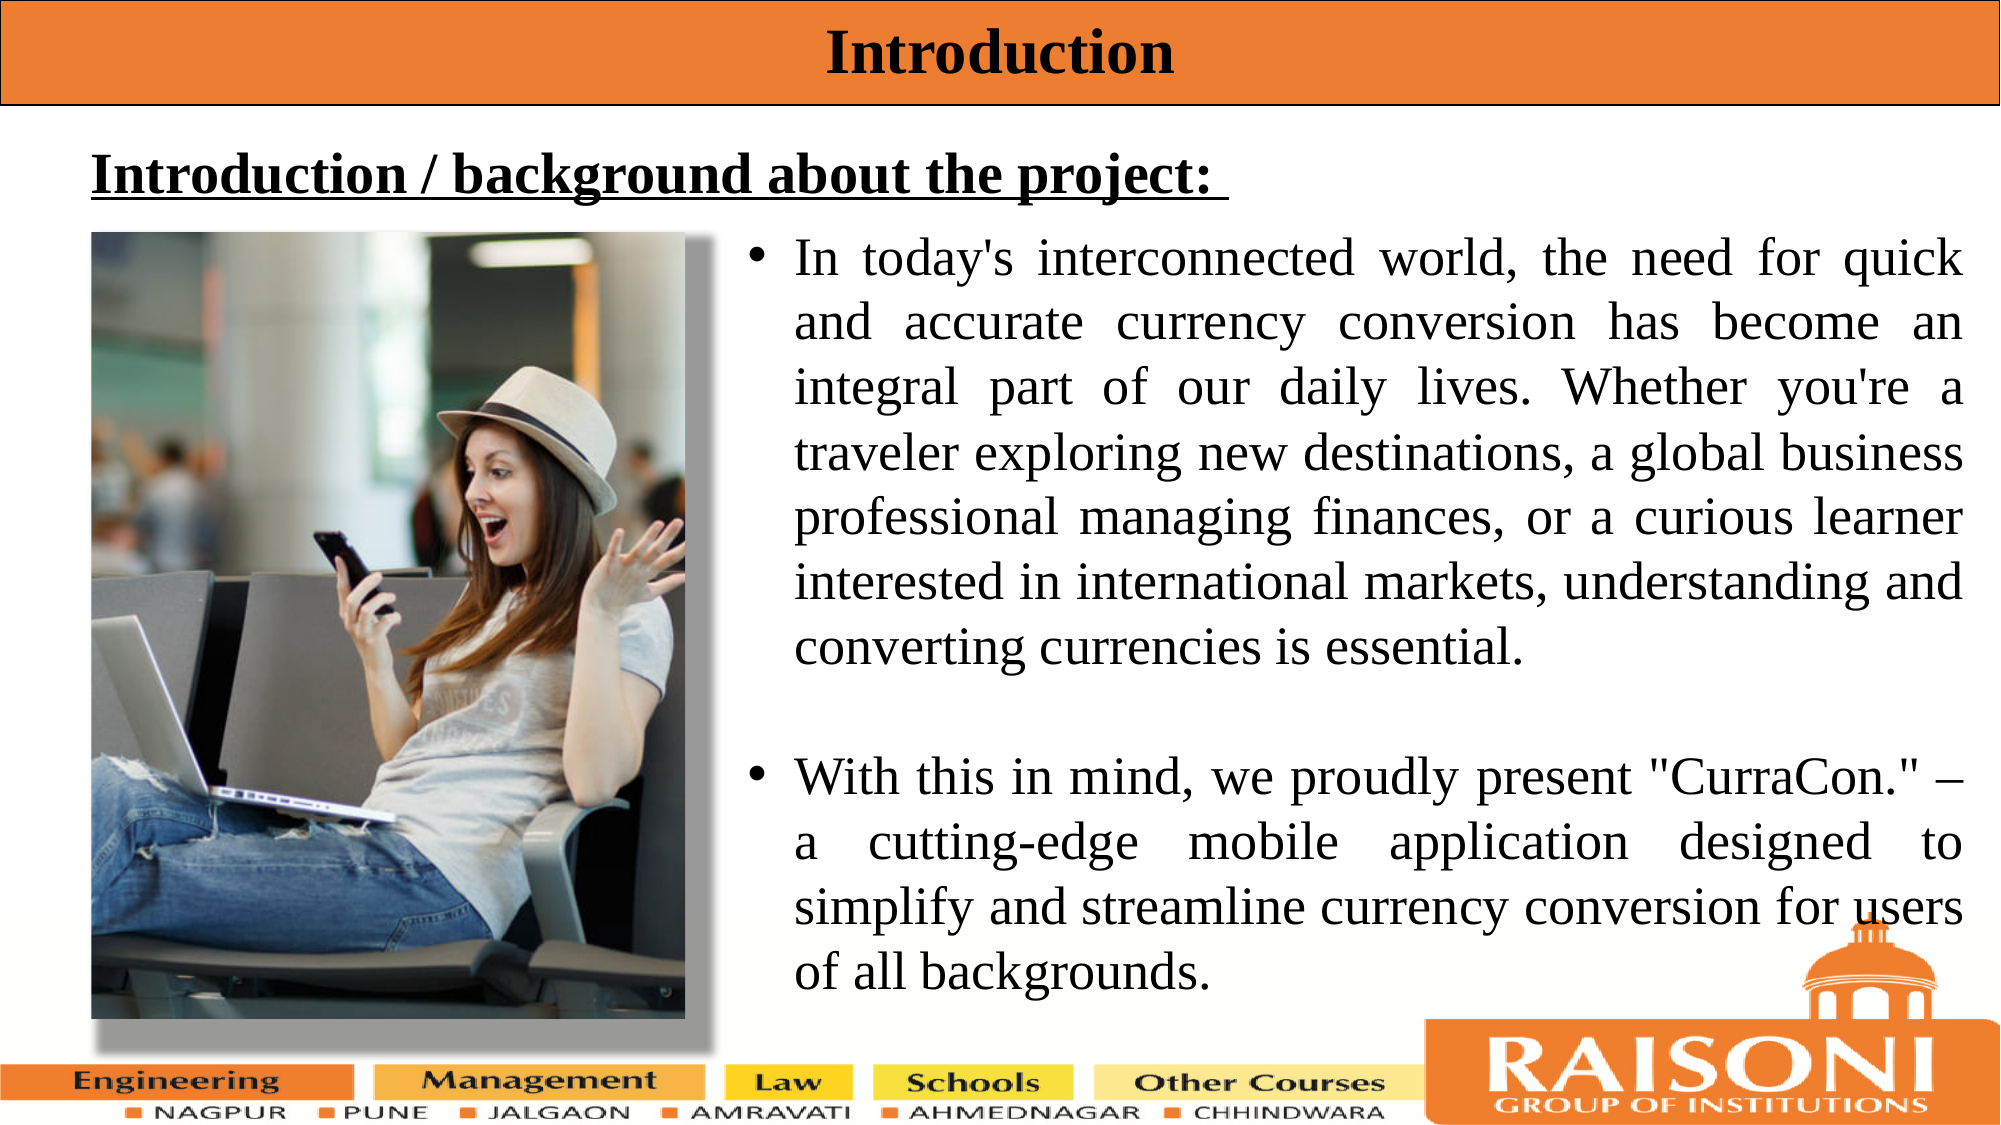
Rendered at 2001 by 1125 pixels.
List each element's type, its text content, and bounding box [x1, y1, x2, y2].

picture [0, 231, 2000, 1125]
text_box Introduction [0, 0, 2000, 105]
text_box In today's interconnected world, the need for quick and accurate currency conversion has become an integral part of our daily lives. Whether you're a traveler exploring new destinations, a global business professional managing finances, or a curious learner interested in international markets, understanding and converting currencies is essential. With this in mind, we proudly present "CurraCon." – a cutting-edge mobile application designed to simplify and streamline currency conversion for users of all backgrounds. [732, 213, 1981, 910]
text_box Introduction / background about the project: [75, 127, 1251, 213]
